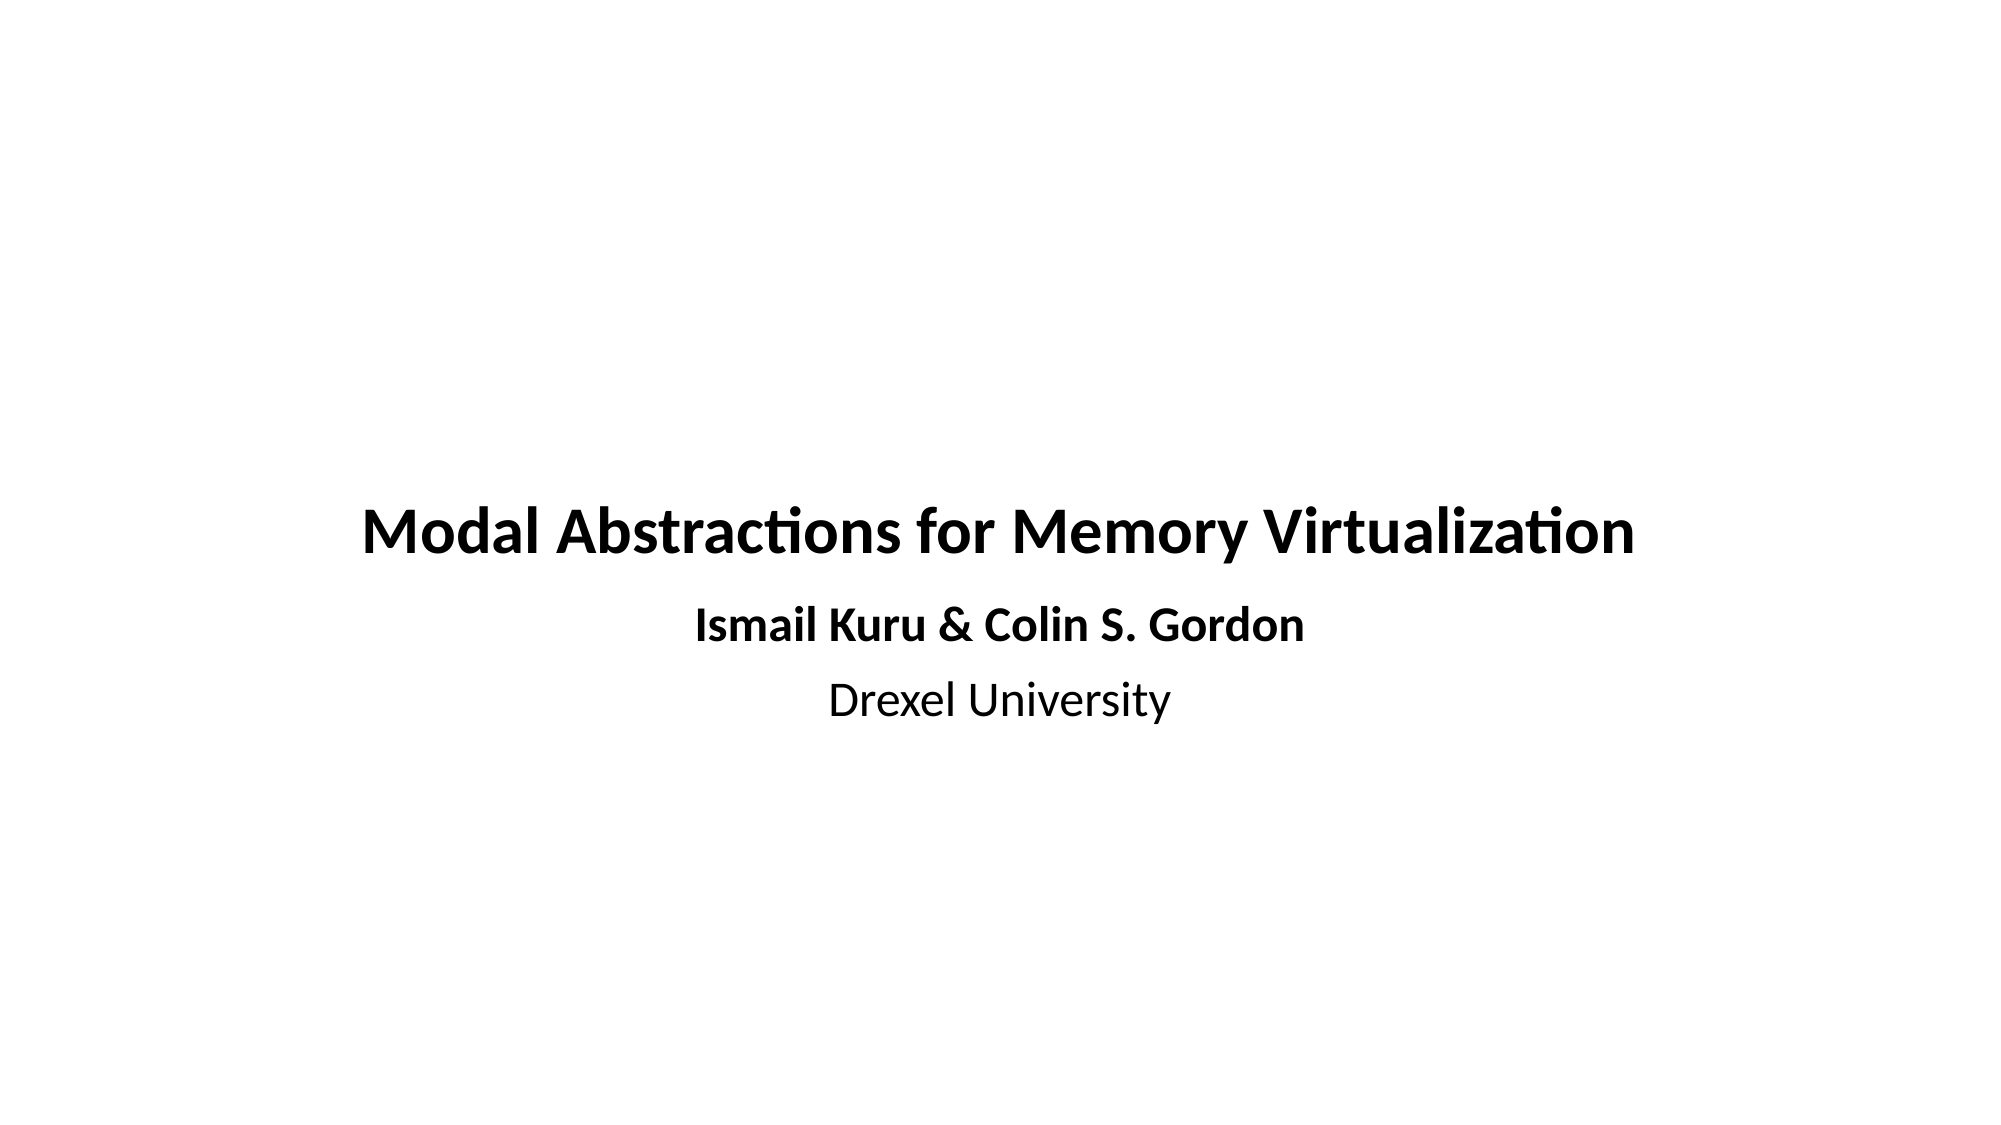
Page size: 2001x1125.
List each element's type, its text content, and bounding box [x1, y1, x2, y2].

subtitle Ismail Kuru & Colin S. Gordon Drexel University [249, 590, 1750, 863]
title Modal Abstractions for Memory Virtualization [249, 184, 1750, 576]
